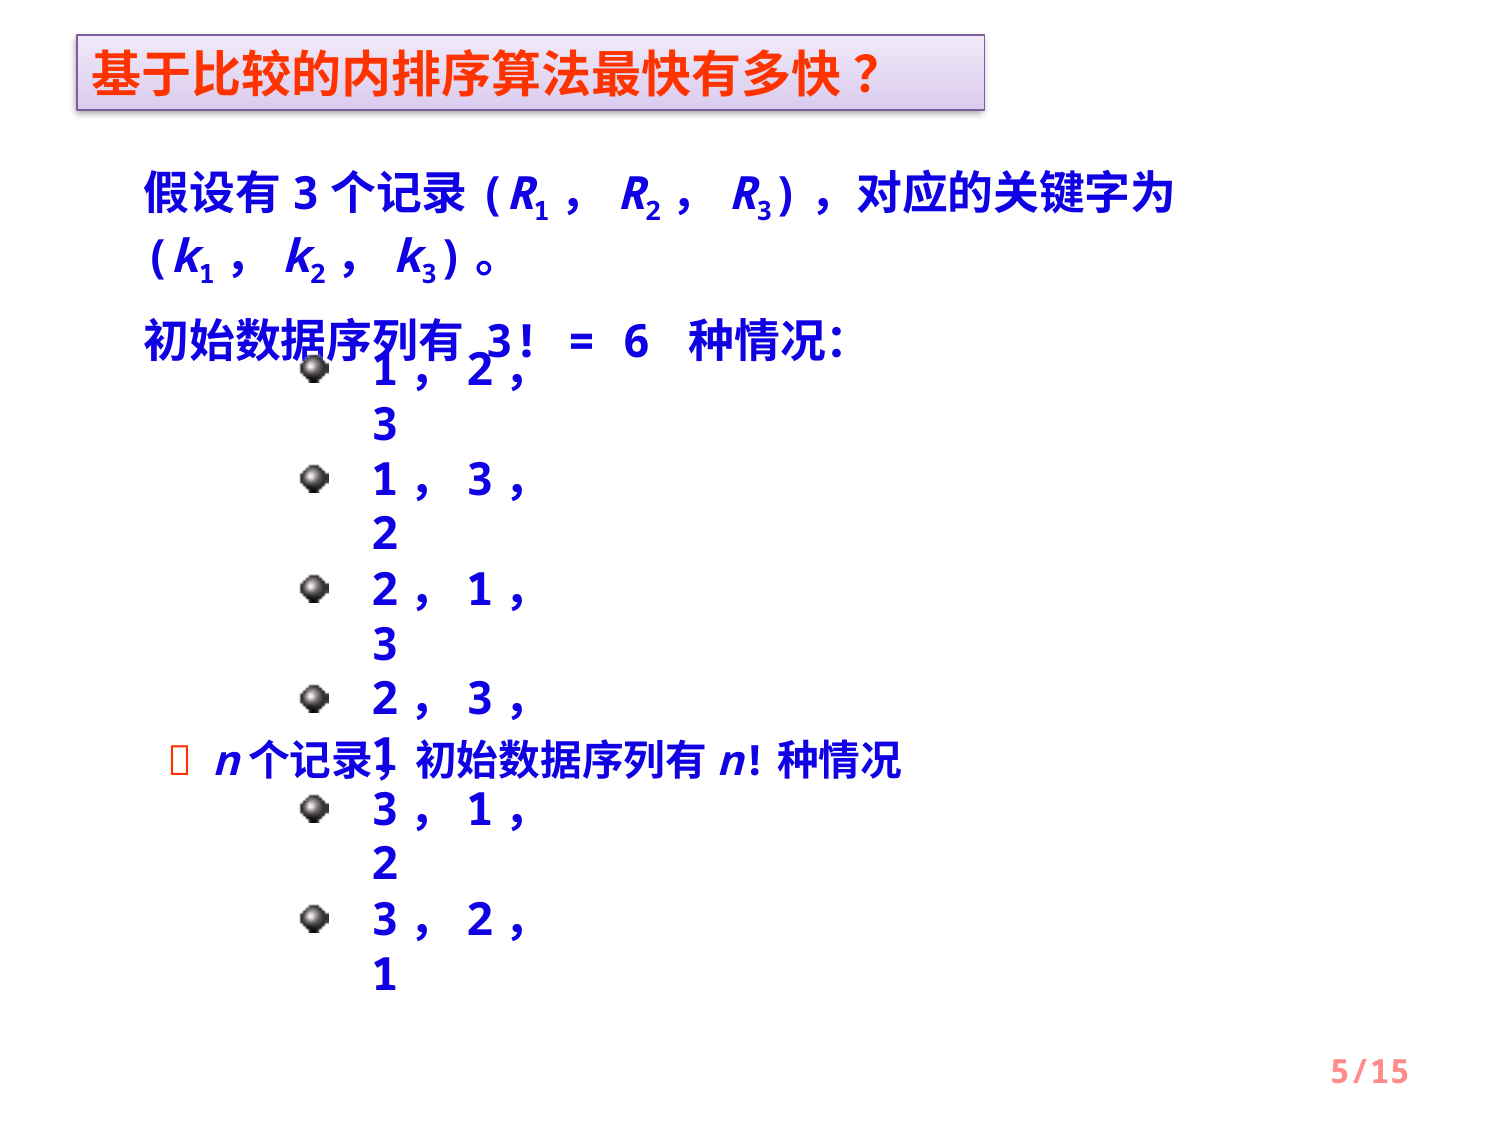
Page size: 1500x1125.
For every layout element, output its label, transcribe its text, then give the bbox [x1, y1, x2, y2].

text_box 基于比较的内排序算法最快有多快 ？ [76, 34, 985, 111]
text_box  n个记录，初始数据序列有n!种情况 [152, 726, 1114, 792]
text_box 假设有3个记录(R1，R2，R3)，对应的关键字为(k1，k2，k3)。 初始数据序列有 3! = 6 种情况： [128, 156, 1389, 374]
picture [295, 570, 329, 603]
picture [295, 792, 329, 823]
picture [295, 350, 329, 383]
text_box 1，2，3 1，3，2 2，1，3 2，3，1 3，1，2 3，2，1 [281, 792, 575, 1007]
text_box 1，2，3 1，3，2 2，1，3 2，3，1 3，1，2 3，2，1 [281, 331, 575, 726]
picture [295, 460, 329, 493]
slide_number 5/15 [1074, 1042, 1425, 1103]
picture [295, 680, 329, 713]
picture [295, 900, 329, 933]
